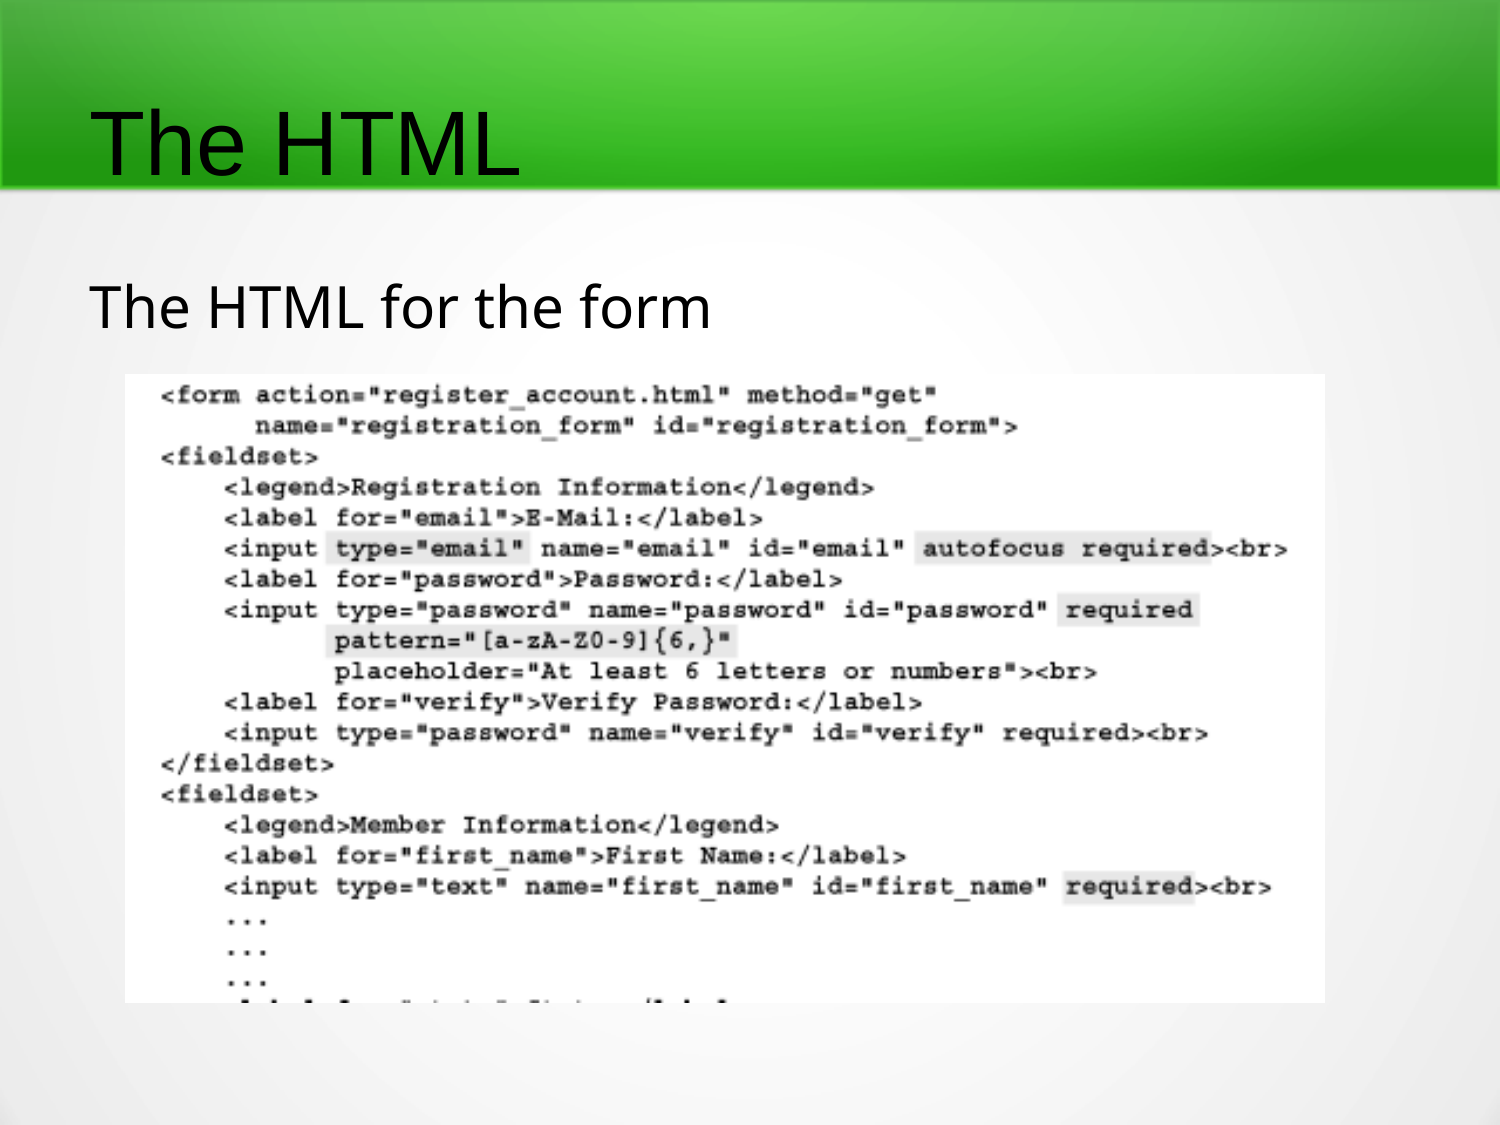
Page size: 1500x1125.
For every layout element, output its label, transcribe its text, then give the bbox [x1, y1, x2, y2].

text_box The HTML for the form [75, 262, 1425, 1005]
picture [0, 0, 1500, 1125]
text_box The HTML [75, 45, 1425, 233]
